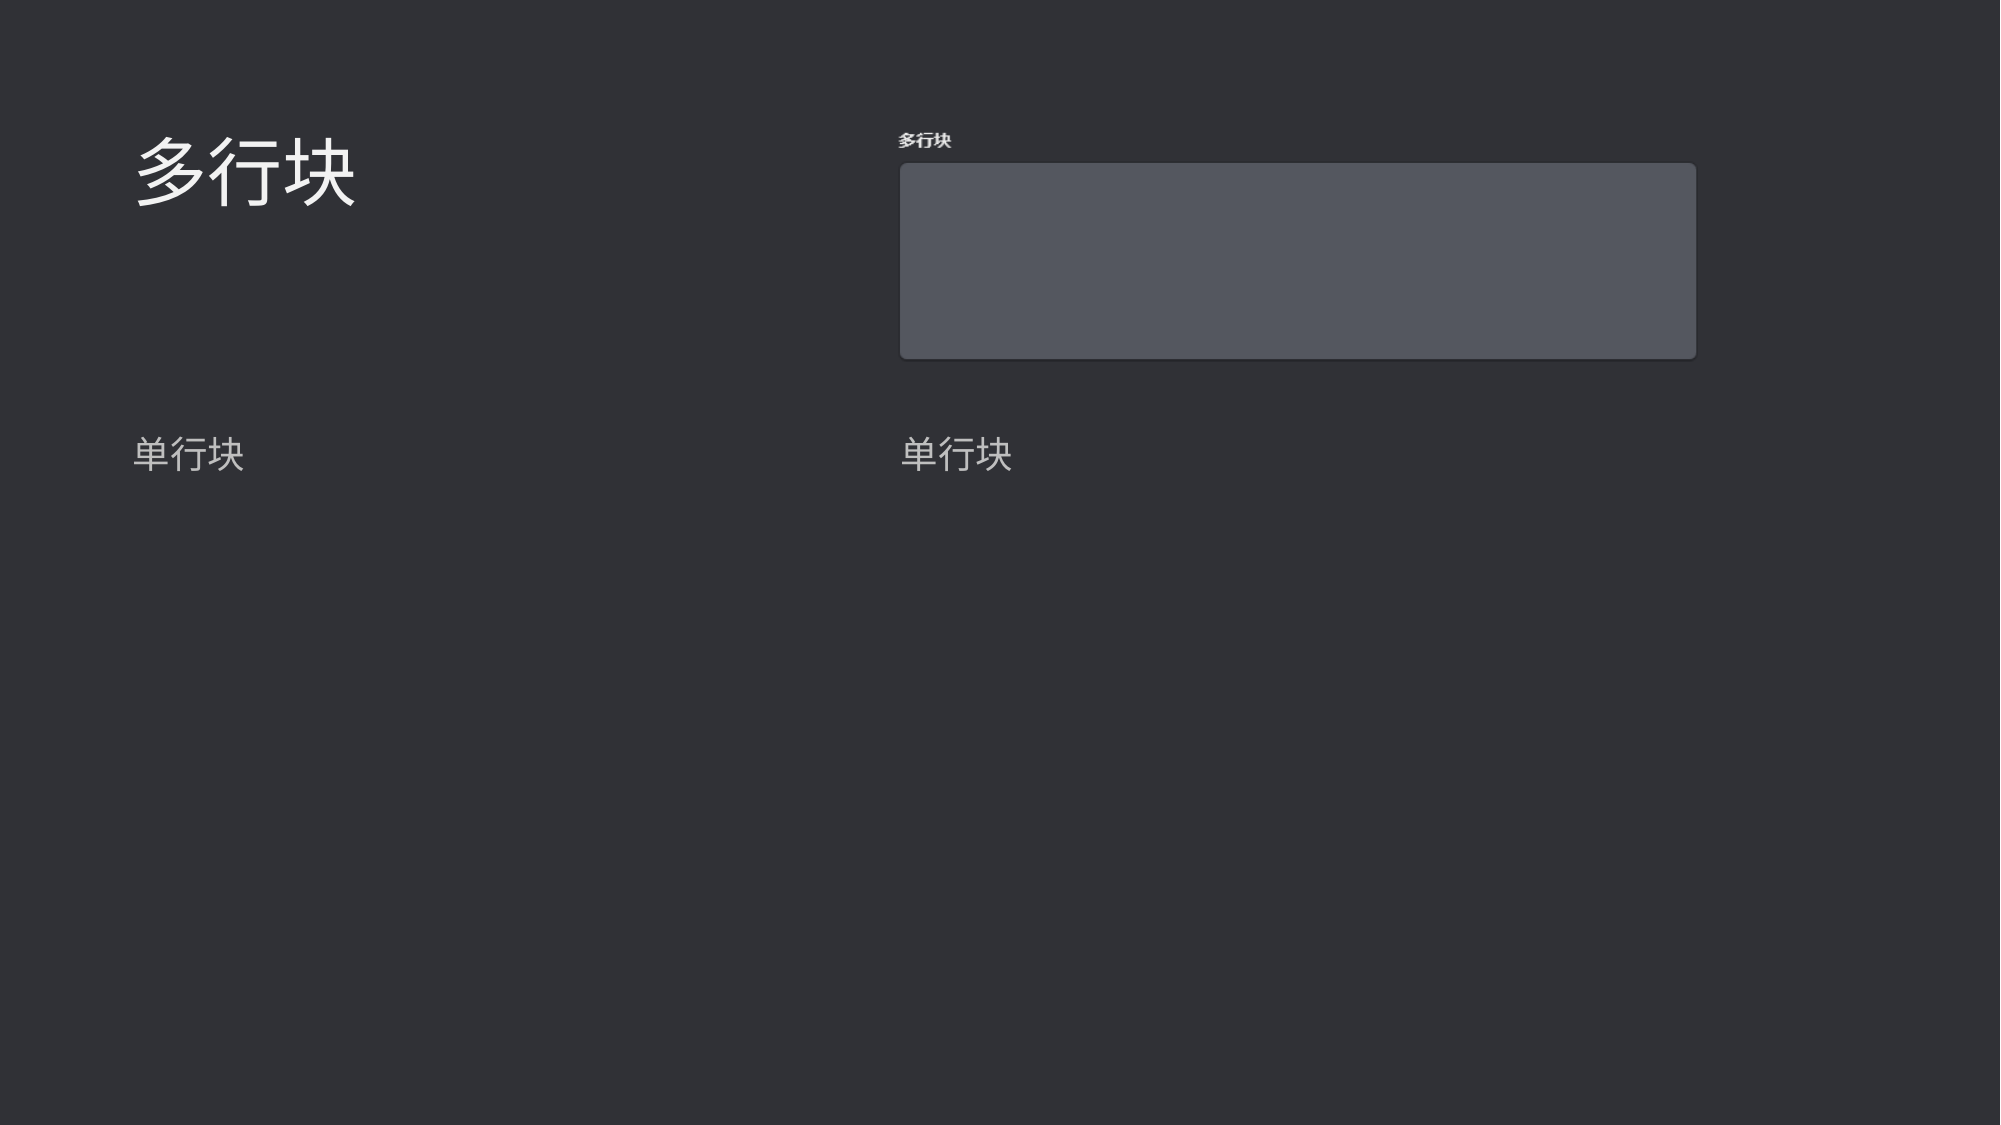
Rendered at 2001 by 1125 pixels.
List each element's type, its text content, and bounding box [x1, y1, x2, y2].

text_box 单行块 [118, 424, 827, 1024]
text_box 单行块 [885, 424, 1883, 1024]
picture [885, 118, 1719, 378]
text_box 多行块 [117, 118, 373, 223]
